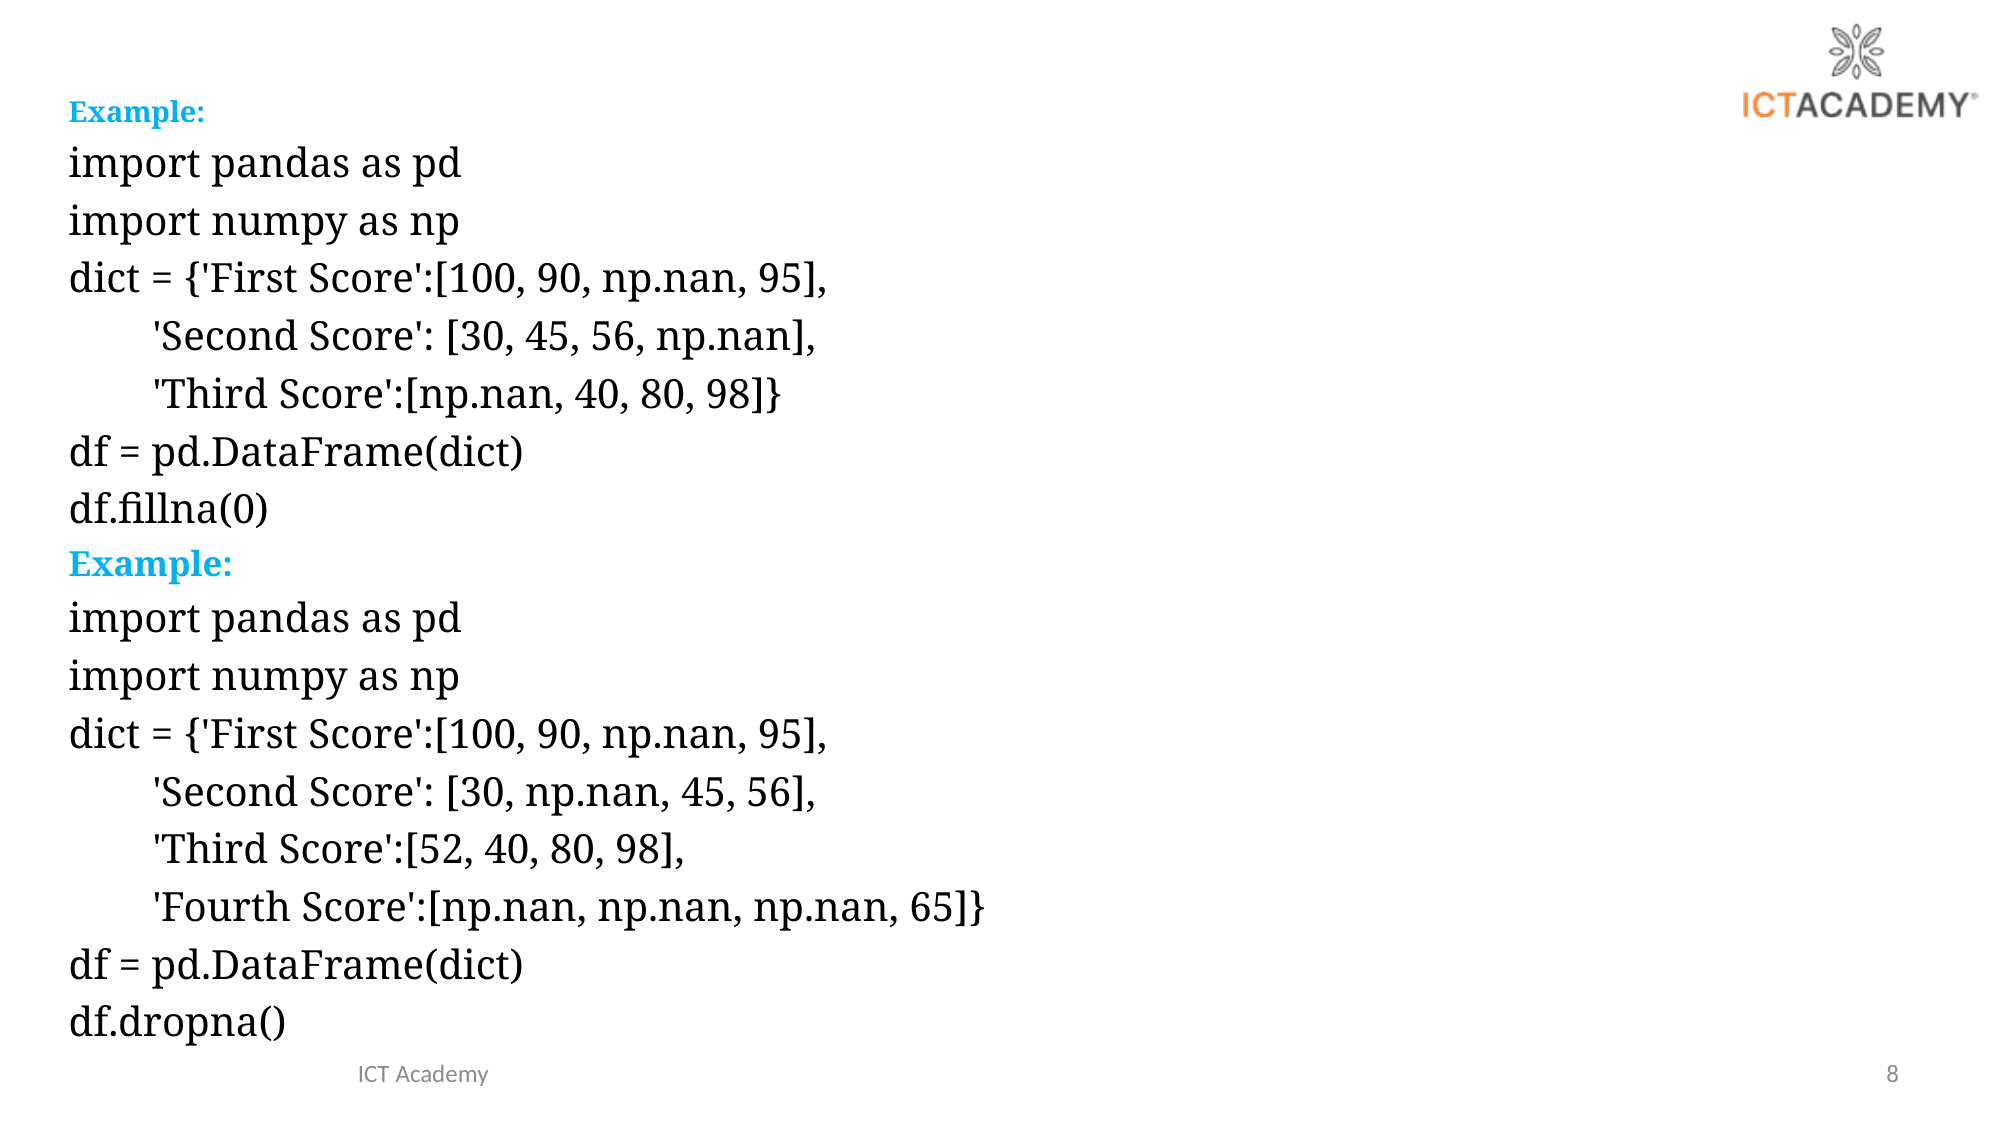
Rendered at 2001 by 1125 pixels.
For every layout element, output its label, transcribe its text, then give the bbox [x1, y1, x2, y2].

list Example: import pandas as pd import numpy as np dict = {'First Score':[100, 90, np.nan, 95], 'Second Score': [30, 45, 56, np.nan], 'Third Score':[np.nan, 40, 80, 98]} df = pd.DataFrame(dict) df.fillna(0) Example: import pandas as pd import numpy as np dict = {'First Score':[100, 90, np.nan, 95], 'Second Score': [30, np.nan, 45, 56], 'Third Score':[52, 40, 80, 98], 'Fourth Score':[np.nan, np.nan, np.nan, 65]} df = pd.DataFrame(dict) df.dropna() [53, 90, 1947, 1065]
picture [1743, 22, 1979, 120]
slide_number 8 [1464, 1042, 1915, 1103]
footer ICT Academy [85, 1042, 761, 1103]
